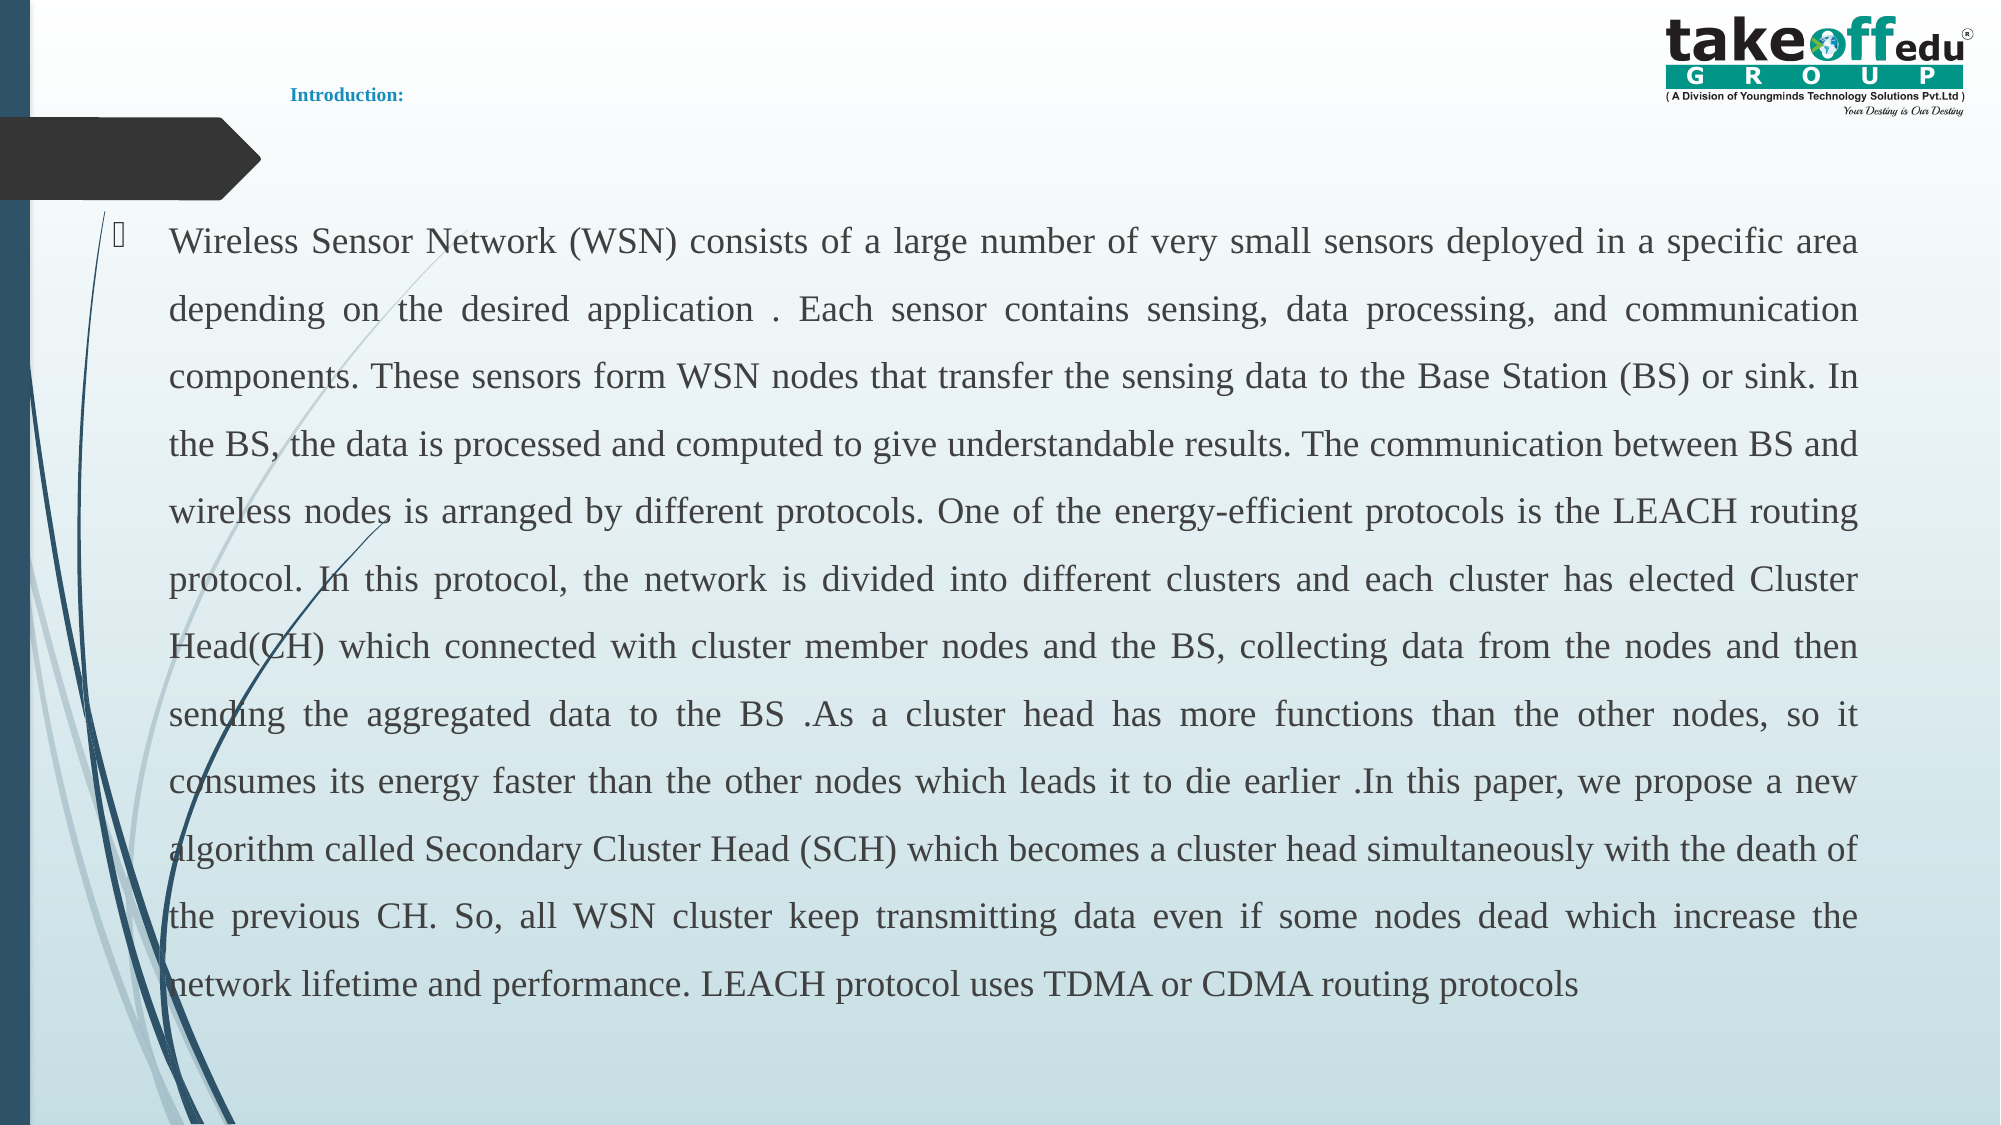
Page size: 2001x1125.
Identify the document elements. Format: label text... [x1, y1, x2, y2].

picture [1656, 15, 1980, 132]
title Introduction: [275, 73, 1888, 178]
list Wireless Sensor Network (WSN) consists of a large number of very small sensors deployed in a specific area depending on the desired application . Each sensor contains sensing, data processing, and communication components. These sensors form WSN nodes that transfer the sensing data to the Base Station (BS) or sink. In the BS, the data is processed and computed to give understandable results. The communication between BS and wireless nodes is arranged by different protocols. One of the energy-efficient protocols is the LEACH routing protocol. In this protocol, the network is divided into different clusters and each cluster has elected Cluster Head(CH) which connected with cluster member nodes and the BS, collecting data from the nodes and then sending the aggregated data to the BS .As a cluster head has more functions than the other nodes, so it consumes its energy faster than the other nodes which leads it to die earlier .In this paper, we propose a new algorithm called Secondary Cluster Head (SCH) which becomes a cluster head simultaneously with the death of the previous CH. So, all WSN cluster keep transmitting data even if some nodes dead which increase the network lifetime and performance. LEACH protocol uses TDMA or CDMA routing protocols [97, 186, 1877, 1057]
